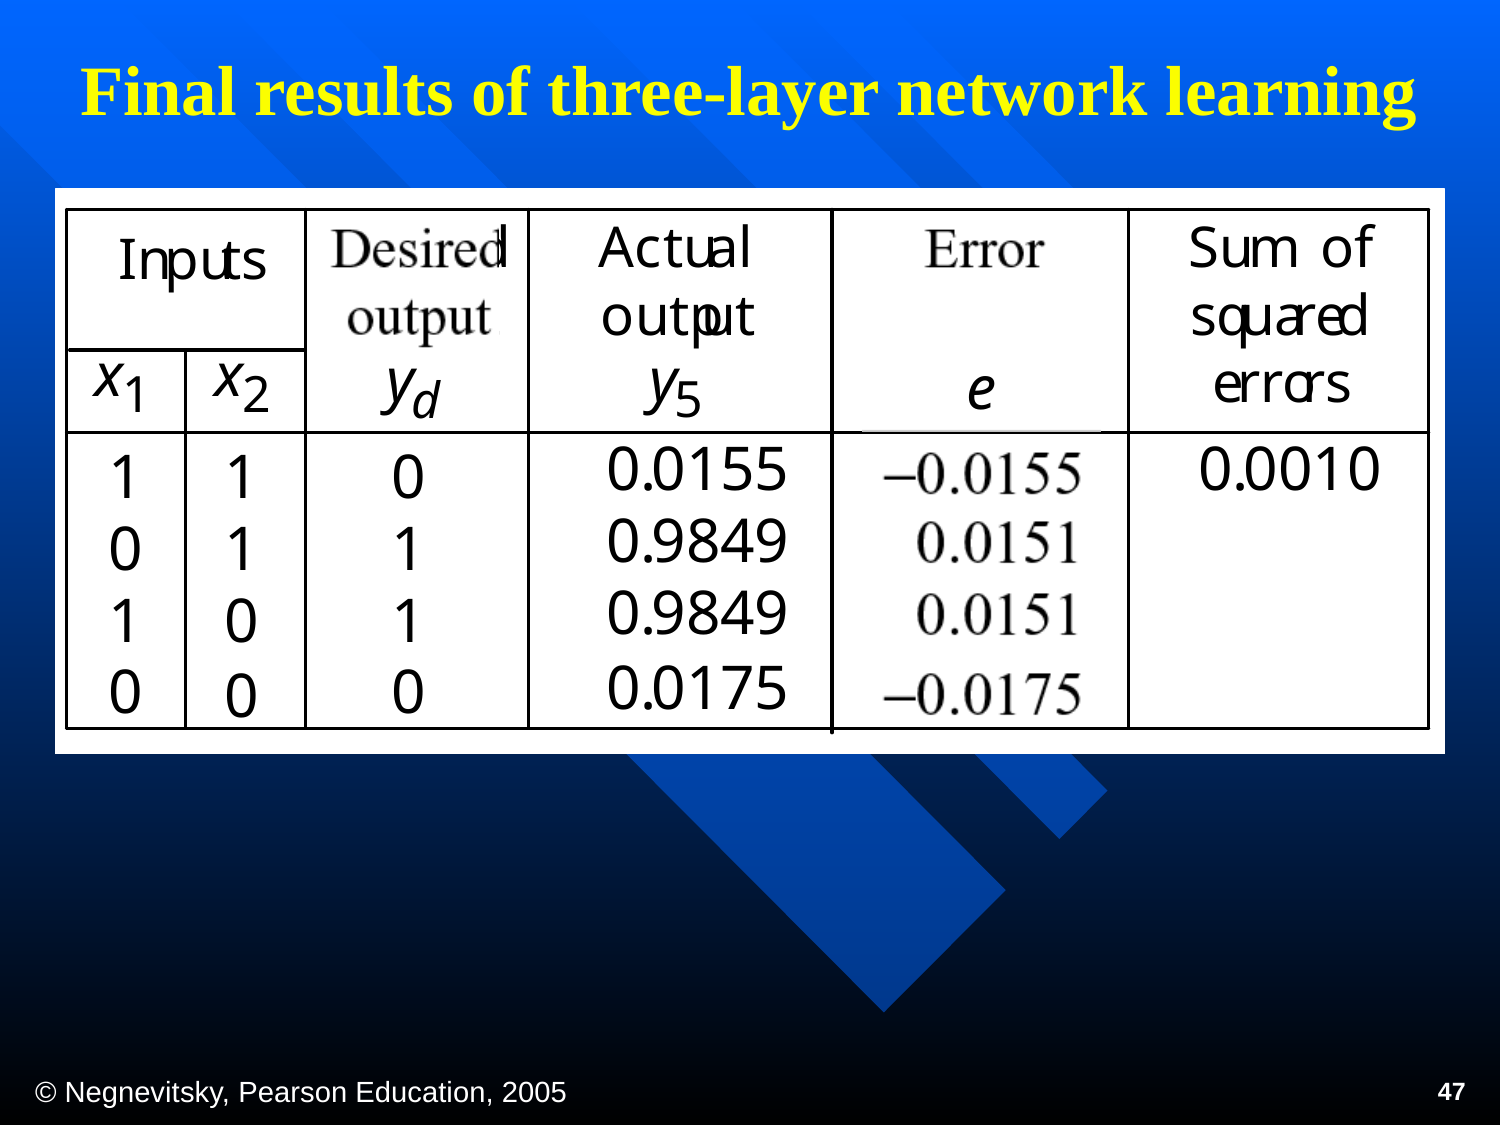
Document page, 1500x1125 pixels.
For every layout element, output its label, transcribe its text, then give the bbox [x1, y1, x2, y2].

text_box Final results of three-layer network learning [65, 37, 1435, 137]
picture [53, 187, 1447, 755]
